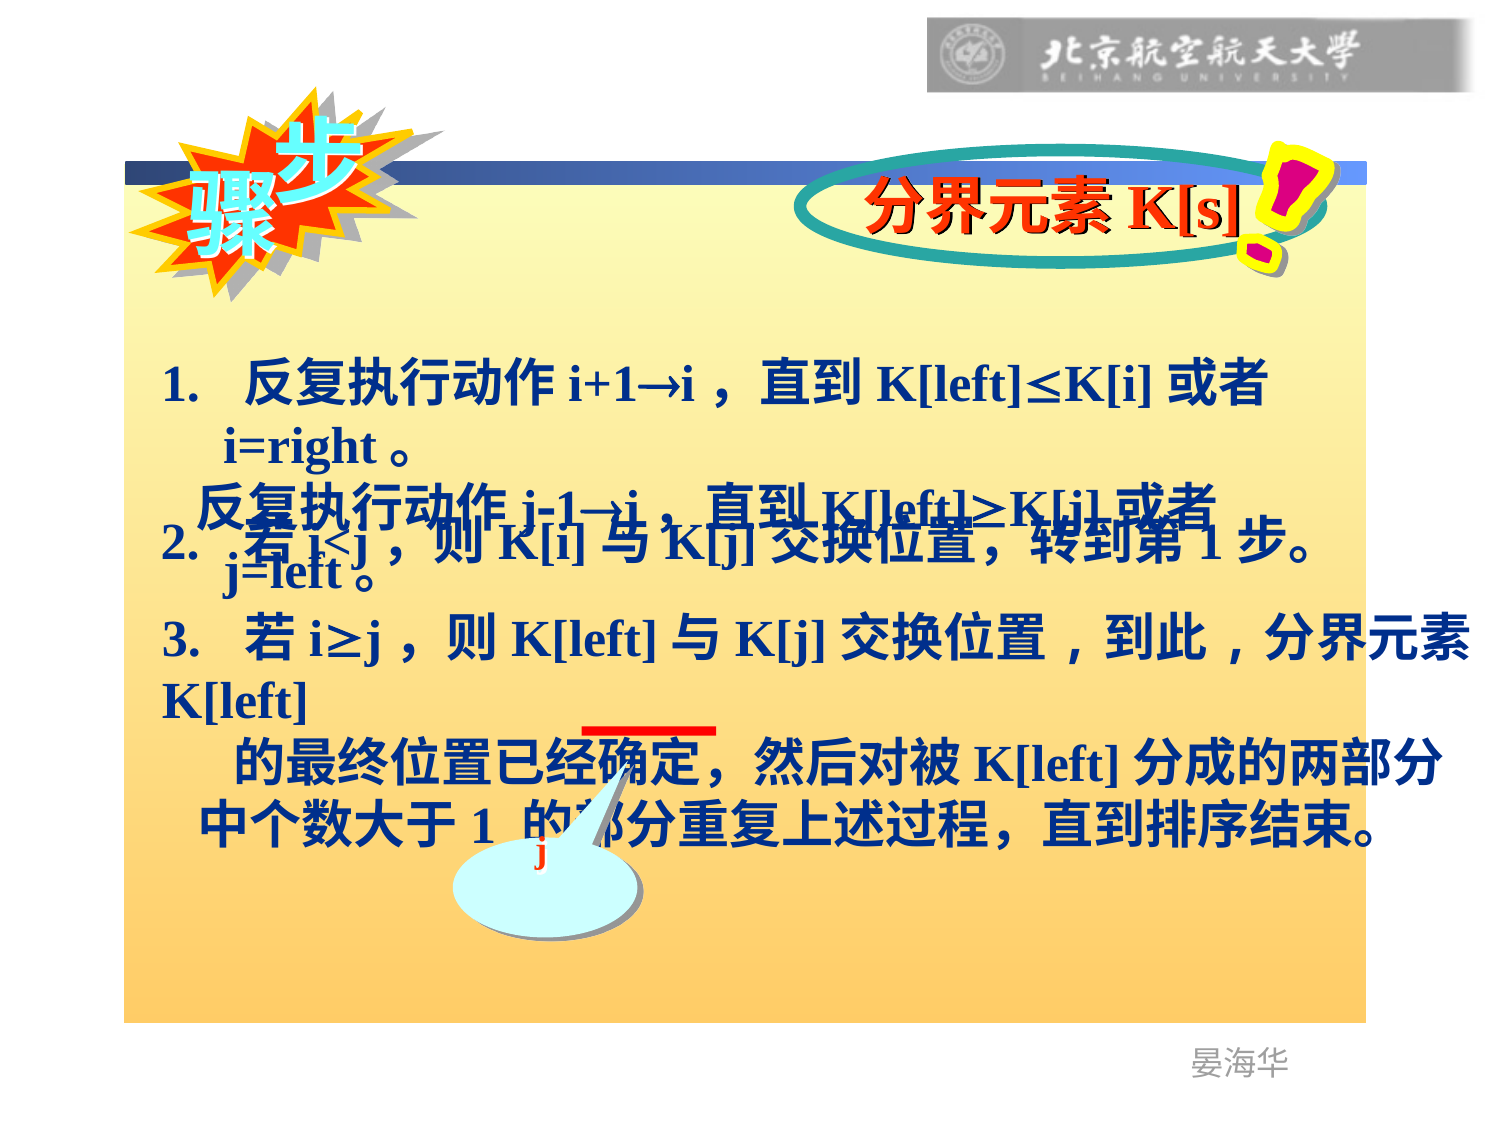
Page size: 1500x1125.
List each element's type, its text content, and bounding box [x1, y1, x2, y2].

picture [927, 0, 1500, 102]
text_box 3. 若ij，则K[left]与K[j]交换位置,到此,分界元素K[left] 的最终位置已经确定，然后对被K[left]分成的两部分 中个数大于1 的部分重复上述过程，直到排序结束。 [147, 596, 1500, 862]
text_box 2. 若i<j，则K[i]与K[j]交换位置，转到第1步。 [145, 499, 1320, 578]
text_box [452, 817, 638, 938]
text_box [133, 94, 435, 280]
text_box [799, 146, 1322, 266]
text_box 1. 反复执行动作i+1i，直到K[left]K[i]或者i=right。 反复执行动作j1j，直到K[left]K[j]或者j=left。 [133, 342, 1412, 607]
